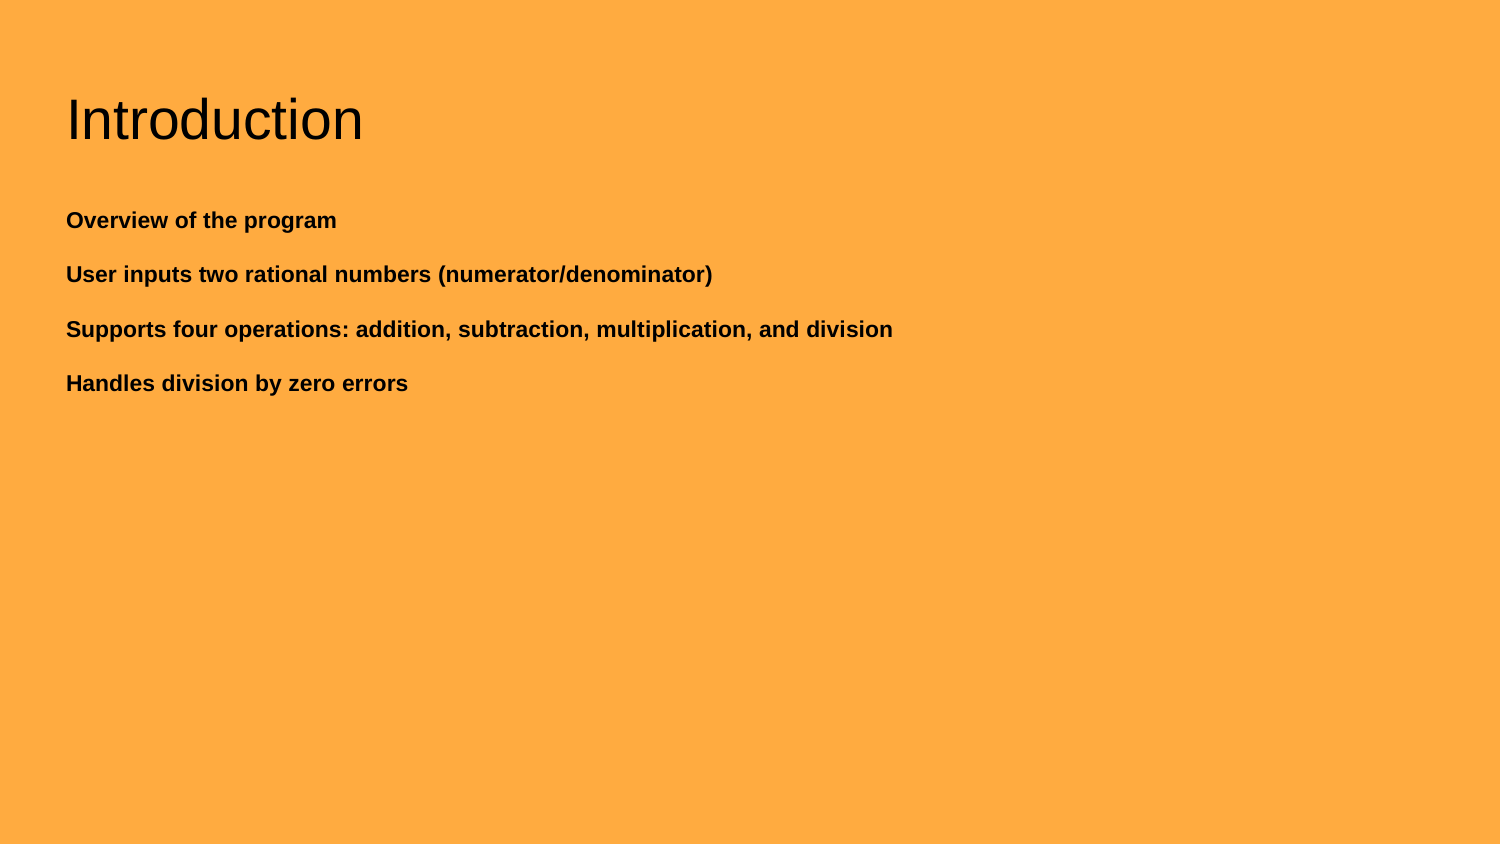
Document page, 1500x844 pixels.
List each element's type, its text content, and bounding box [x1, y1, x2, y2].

title Introduction [51, 72, 1449, 167]
list Overview of the program User inputs two rational numbers (numerator/denominator) Supports four operations: addition, subtraction, multiplication, and division Handles division by zero errors [51, 189, 1449, 750]
